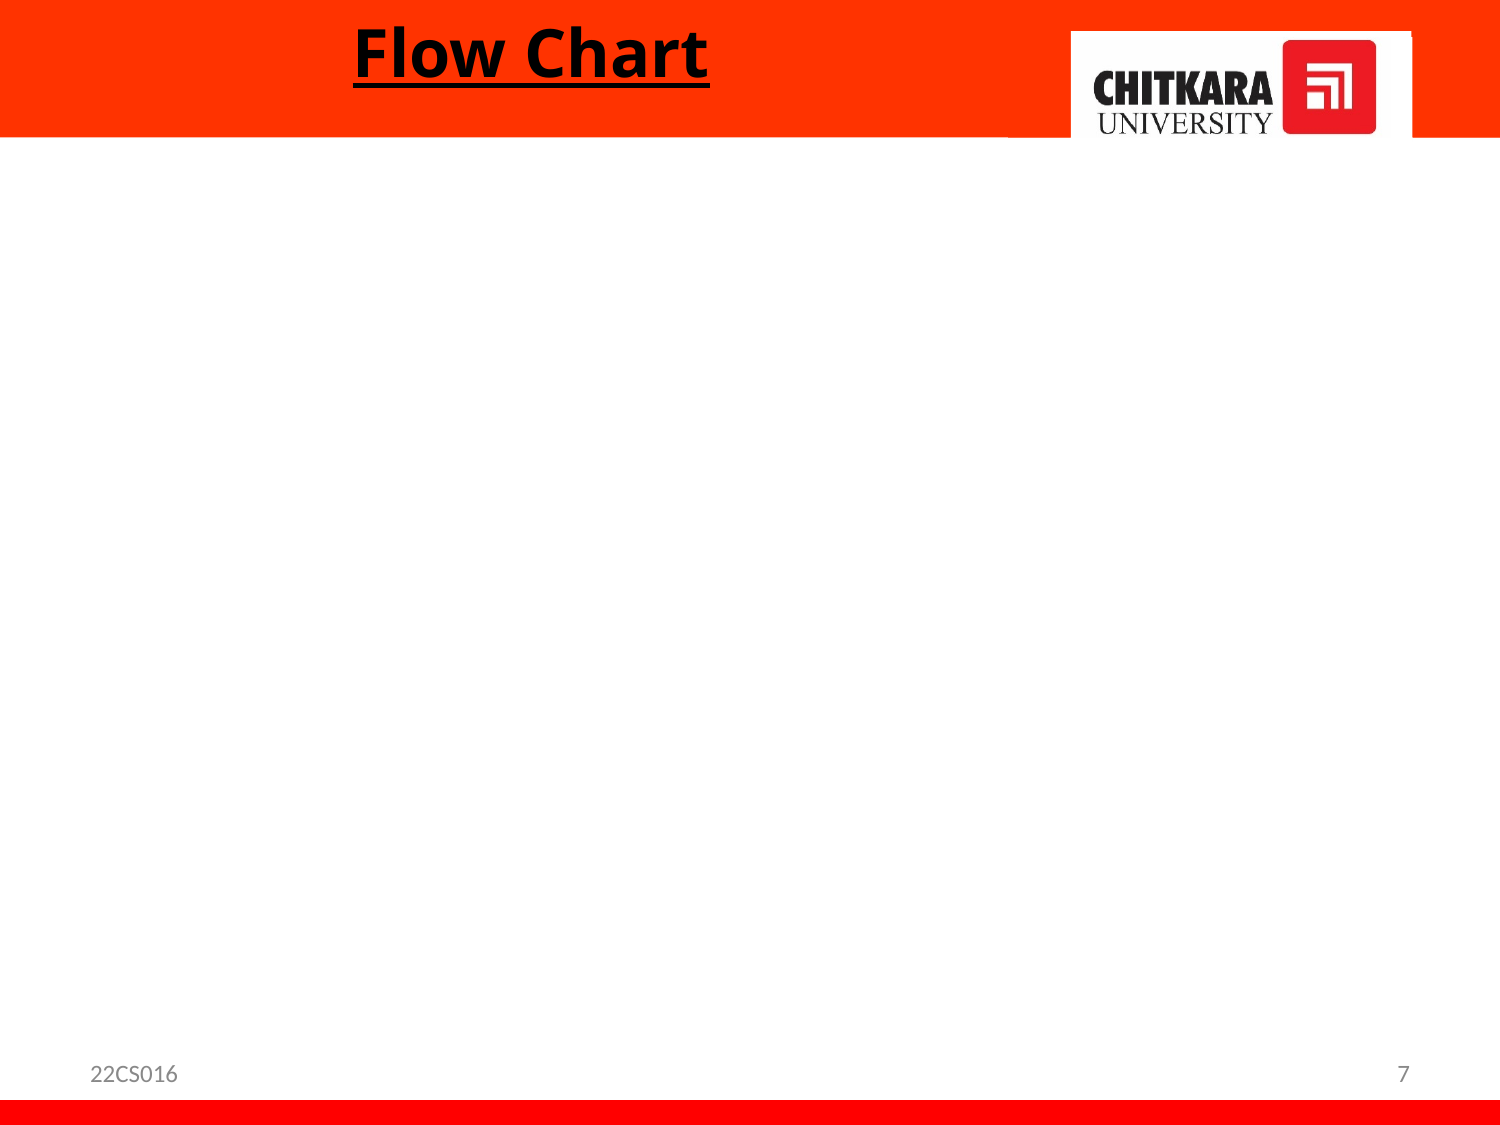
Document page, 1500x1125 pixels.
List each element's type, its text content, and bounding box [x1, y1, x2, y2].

slide_number 22CS016 [75, 1042, 425, 1103]
picture [1074, 37, 1391, 138]
slide_number 7 [1074, 1042, 1425, 1103]
title Flow Chart [0, 22, 1063, 160]
